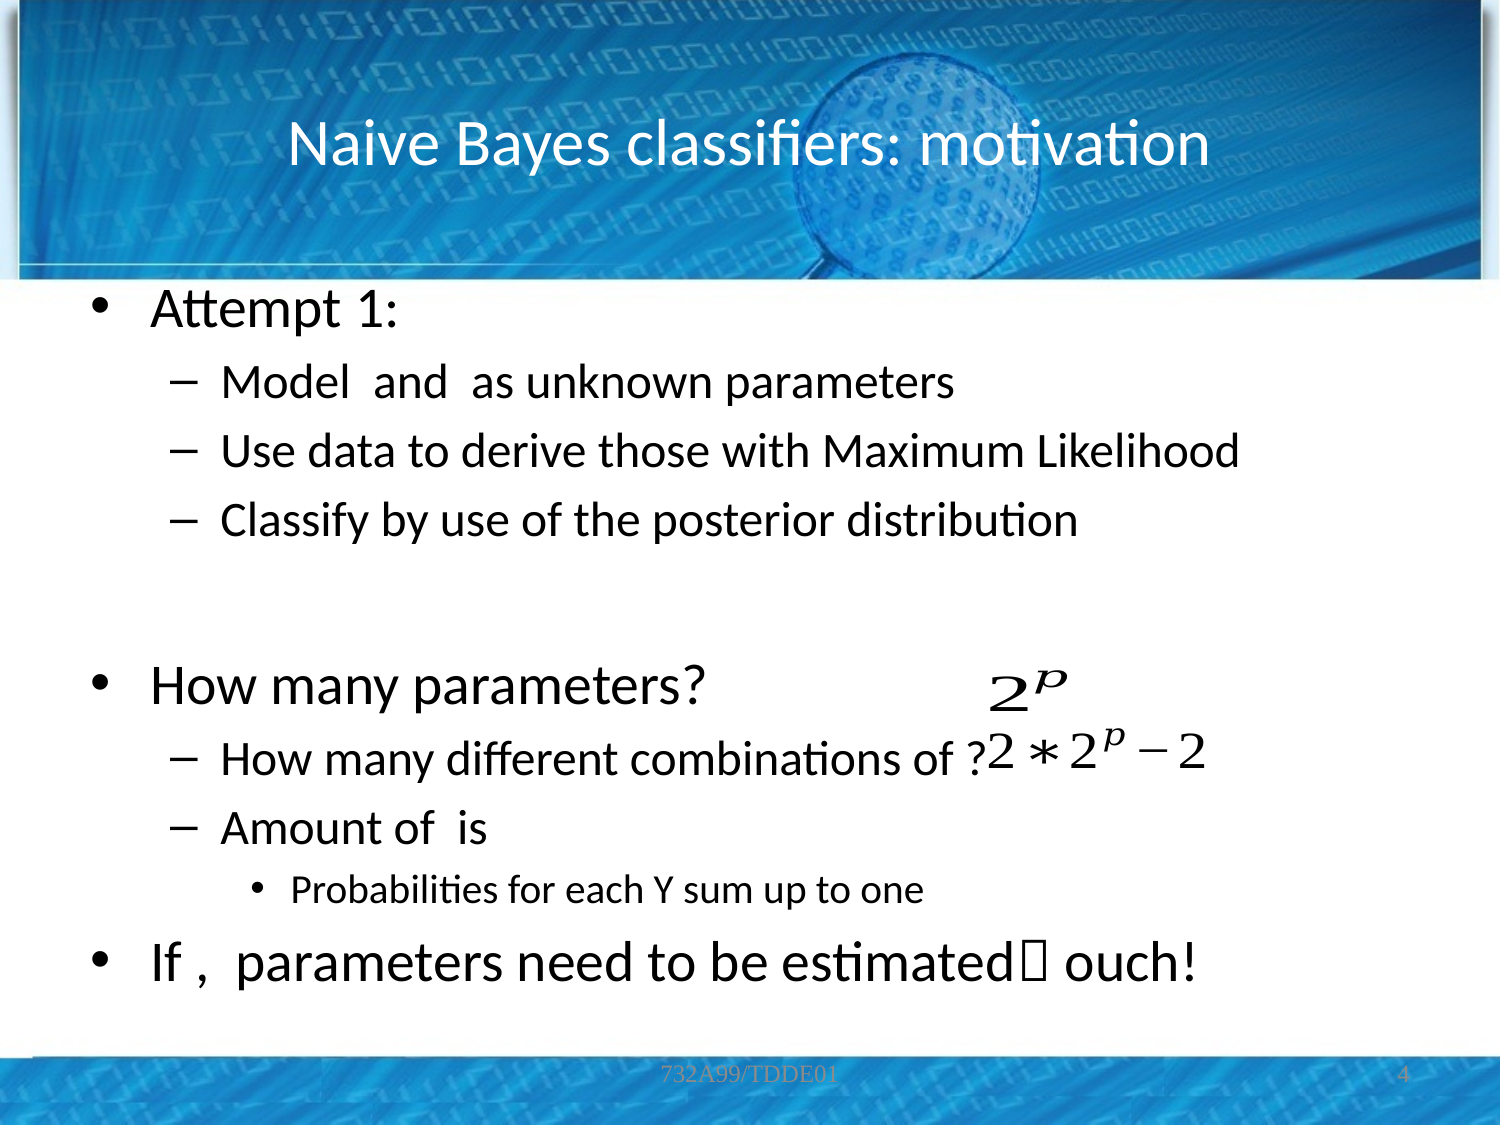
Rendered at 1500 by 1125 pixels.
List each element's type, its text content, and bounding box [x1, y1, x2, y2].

slide_number 4 [1074, 1042, 1425, 1103]
footer 732A99/TDDE01 [512, 1042, 988, 1103]
title Naive Bayes classifiers: motivation [75, 45, 1425, 233]
picture [0, 0, 1500, 1125]
